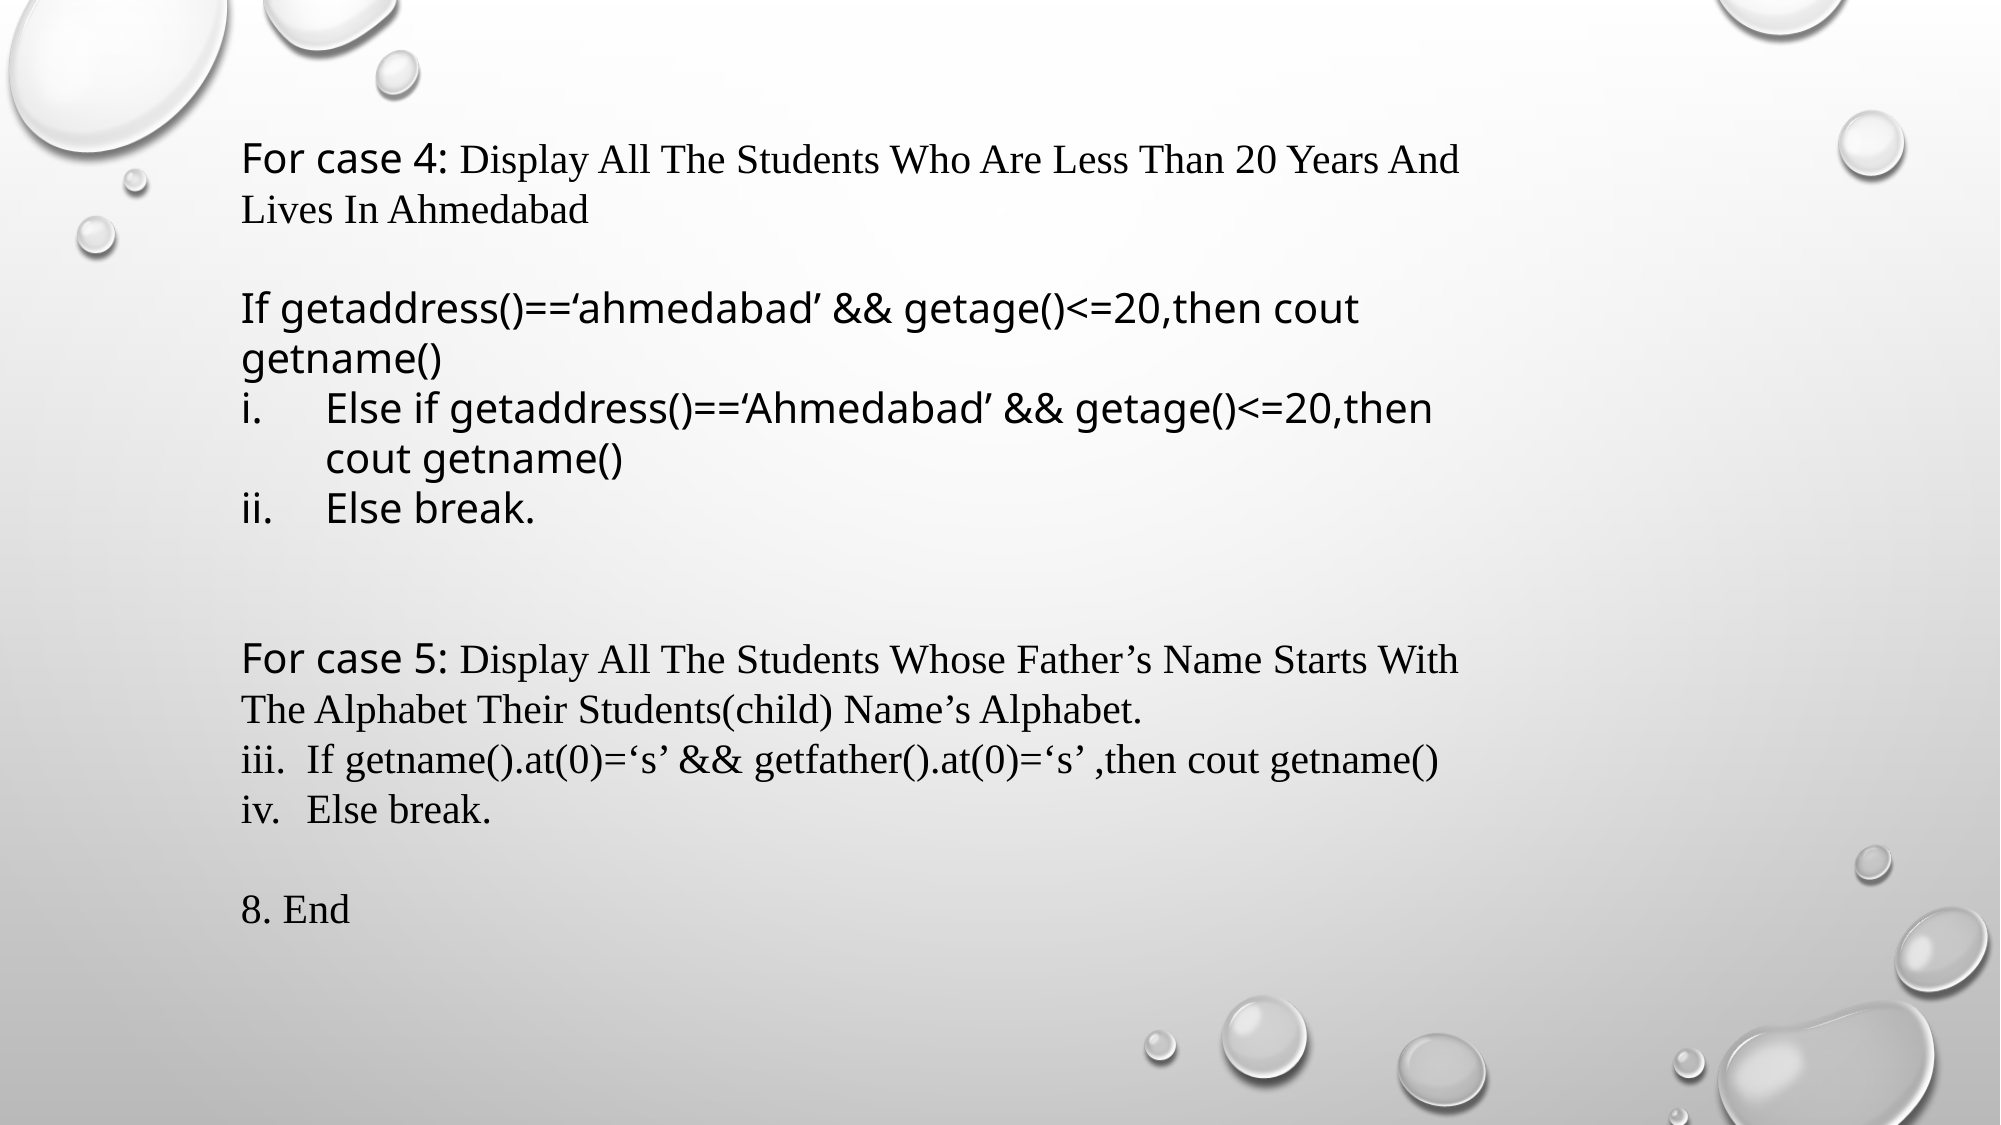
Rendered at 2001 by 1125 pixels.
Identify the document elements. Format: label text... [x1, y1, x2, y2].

picture [0, 0, 2000, 1125]
text_box For case 4: Display All The Students Who Are Less Than 20 Years And Lives In Ahmedabad If getaddress()==‘ahmedabad’ && getage()<=20,then cout getname() Else if getaddress()==‘Ahmedabad’ && getage()<=20,then cout getname() Else break. For case 5: Display All The Students Whose Father’s Name Starts With The Alphabet Their Students(child) Name’s Alphabet. If getname().at(0)=‘s’ && getfather().at(0)=‘s’ ,then cout getname() Else break. 8. End [226, 124, 1500, 1090]
